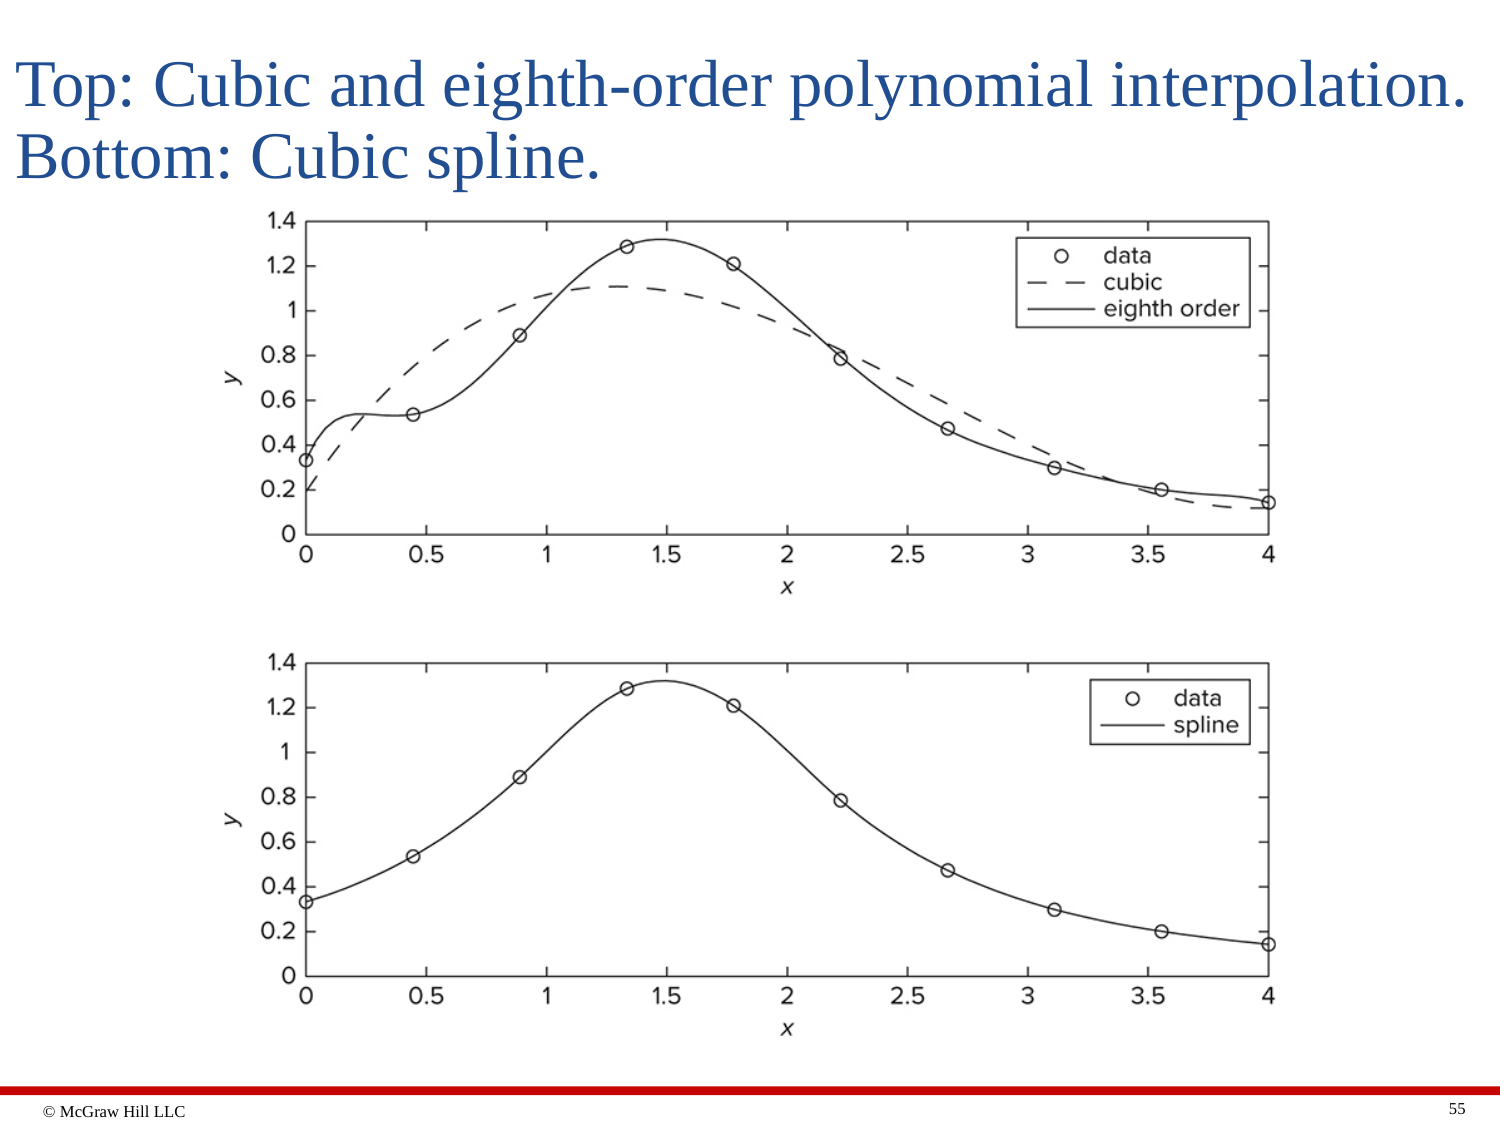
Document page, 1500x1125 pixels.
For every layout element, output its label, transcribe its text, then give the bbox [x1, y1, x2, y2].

title Top: Cubic and eighth-order polynomial interpolation. Bottom: Cubic spline. [0, 22, 1500, 221]
slide_number 55 [1415, 1094, 1474, 1122]
picture [224, 201, 1276, 1036]
